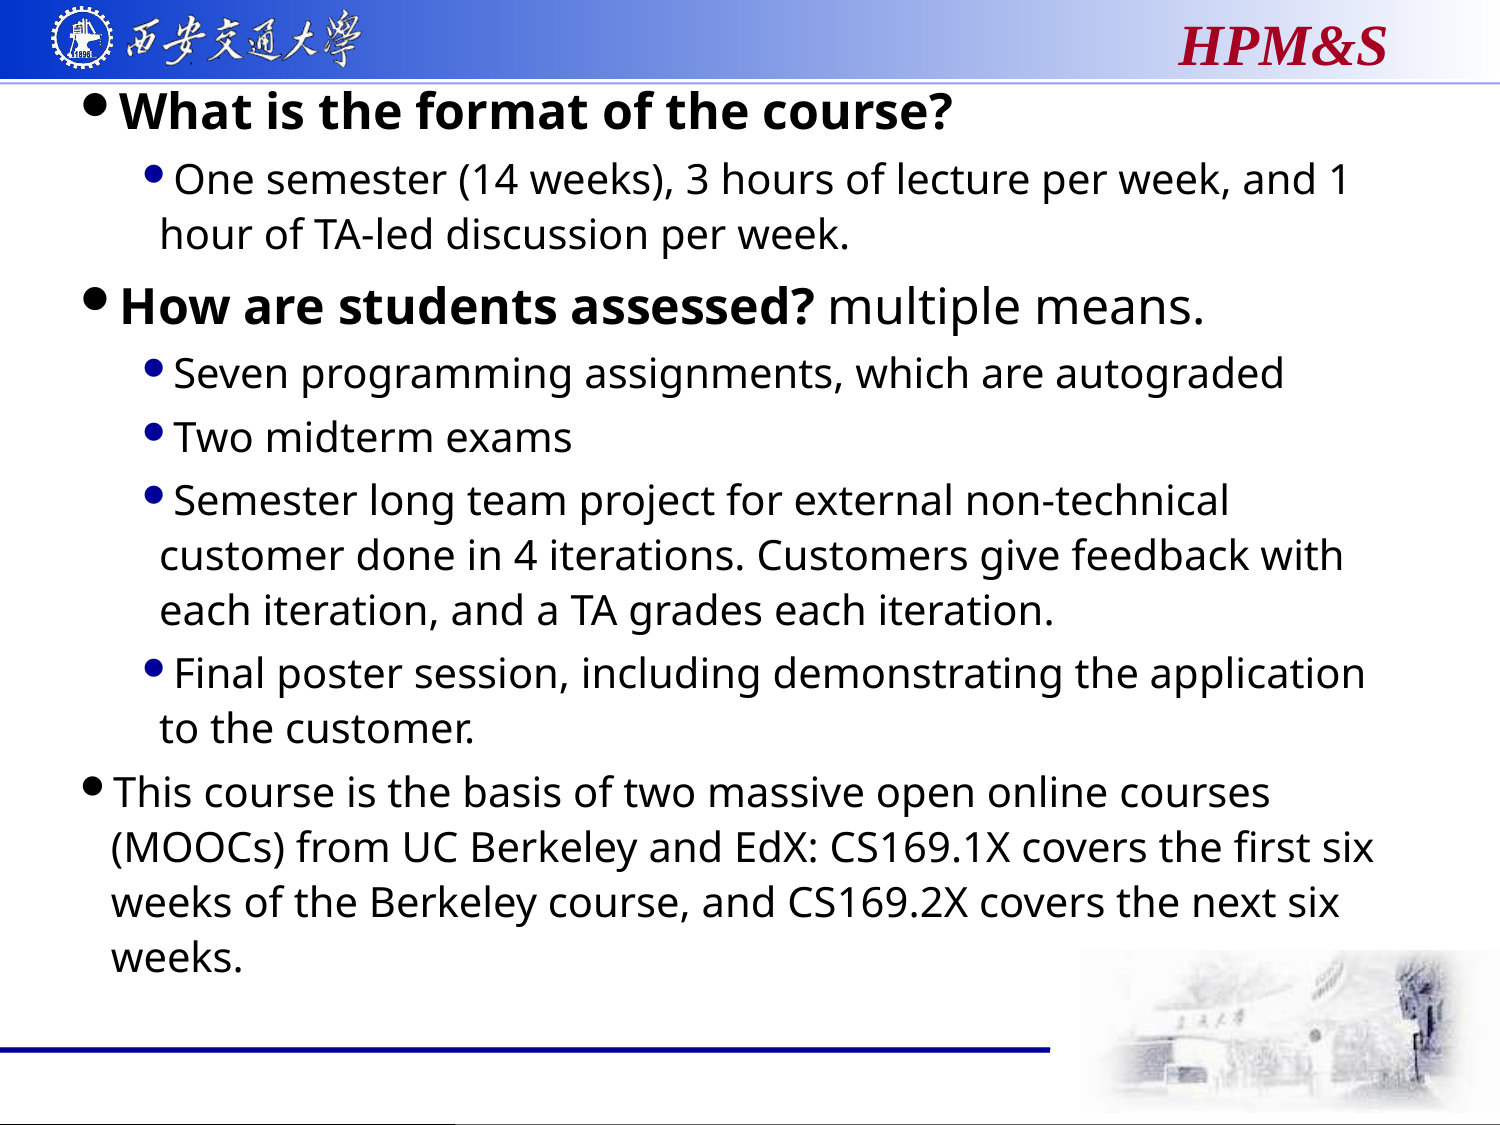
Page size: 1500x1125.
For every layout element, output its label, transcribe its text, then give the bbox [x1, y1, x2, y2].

picture [1081, 950, 1500, 1113]
list What is the format of the course? One semester (14 weeks), 3 hours of lecture per week, and 1 hour of TA-led discussion per week. How are students assessed? multiple means. Seven programming assignments, which are autograded Two midterm exams Semester long team project for external non-technical customer done in 4 iterations. Customers give feedback with each iteration, and a TA grades each iteration. Final poster session, including demonstrating the application to the customer. This course is the basis of two massive open online courses (MOOCs) from UC Berkeley and EdX: CS169.1X covers the first six weeks of the Berkeley course, and CS169.2X covers the next six weeks. [64, 66, 1412, 1012]
picture [125, 10, 363, 66]
picture [50, 5, 113, 69]
